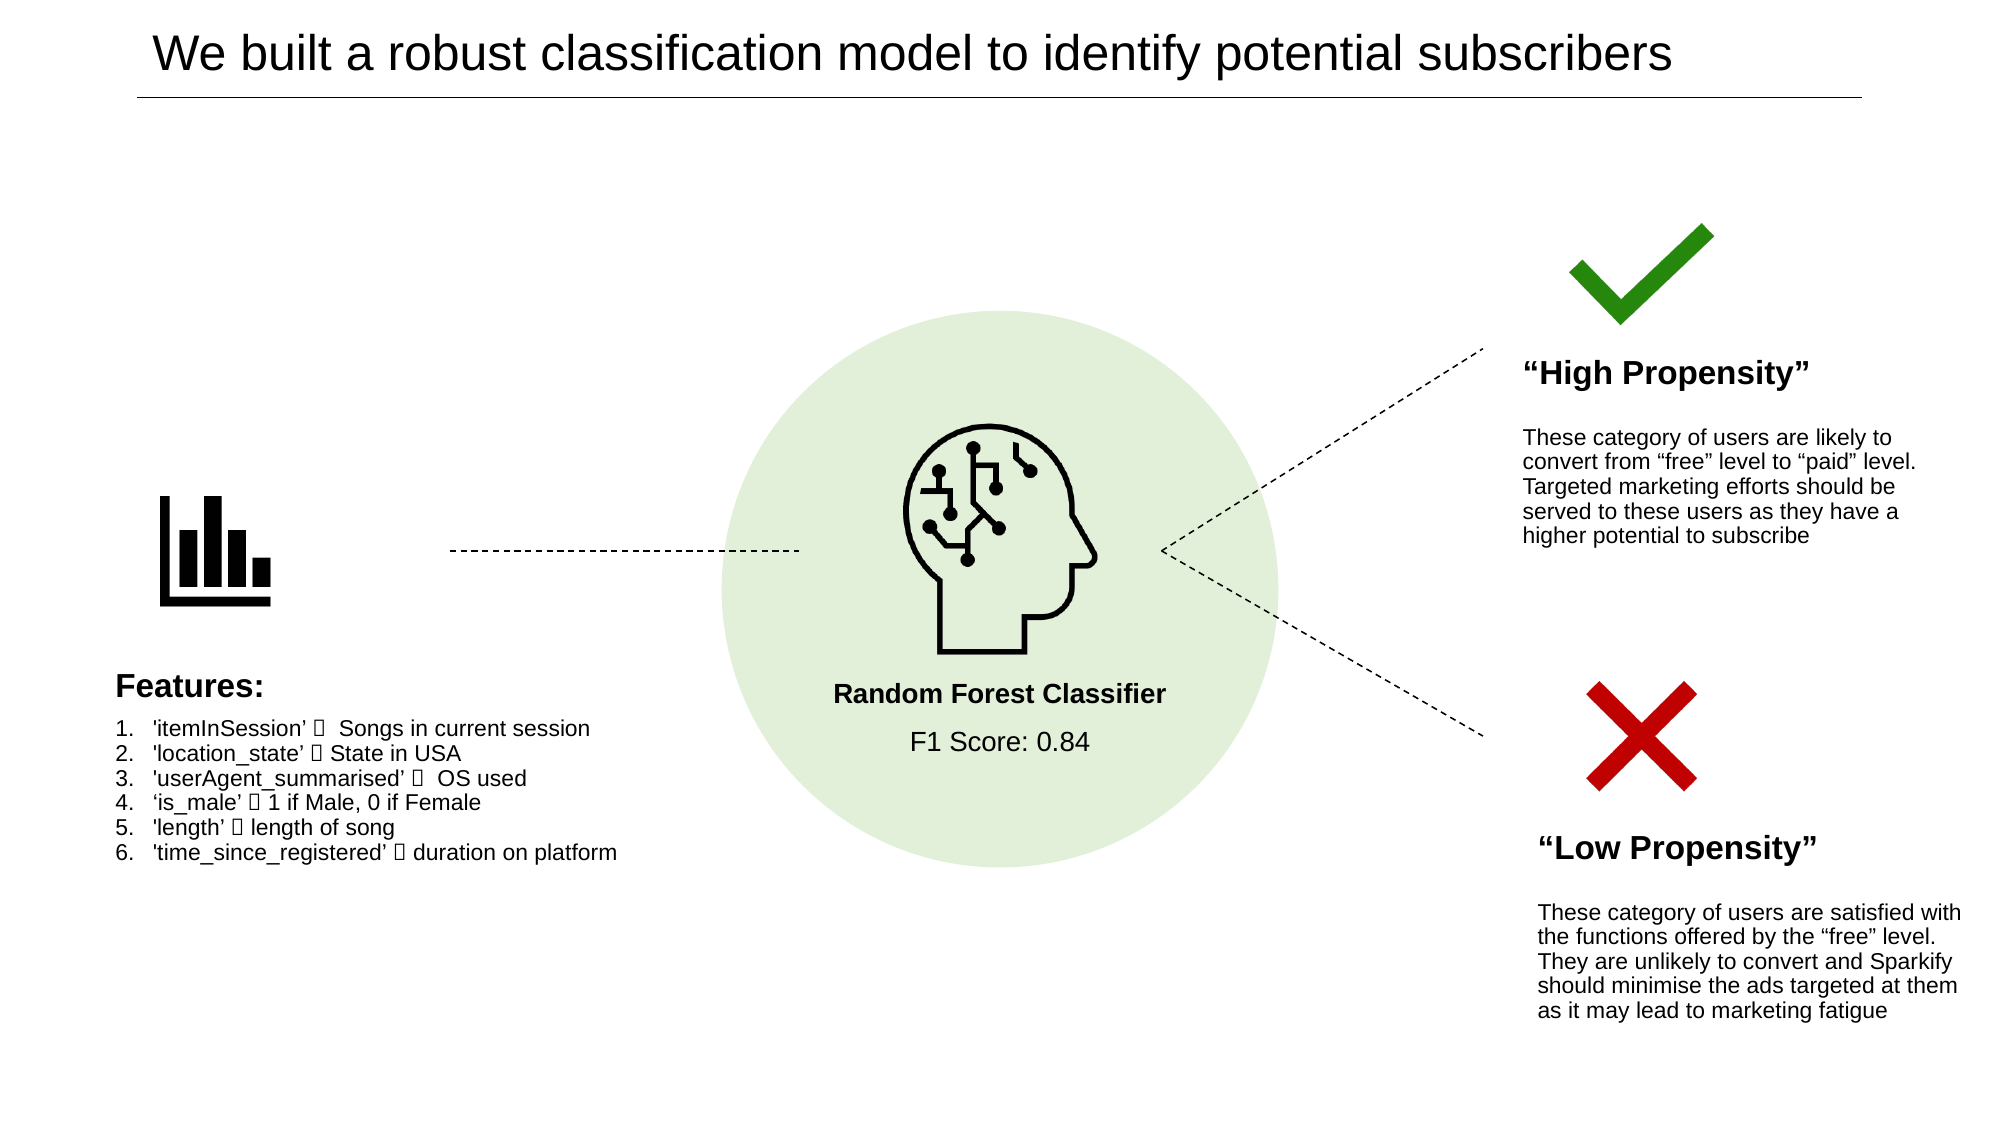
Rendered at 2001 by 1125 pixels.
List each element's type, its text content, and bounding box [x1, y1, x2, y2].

text_box [720, 309, 1161, 741]
text_box Features: 'itemInSession’  Songs in current session 'location_state’  State in USA 'userAgent_summarised’  OS used ‘is_male’  1 if Male, 0 if Female 'length’  length of song 'time_since_registered’  duration on platform [100, 661, 657, 1005]
list Random Forest Classifier F1 Score: 0.84 [765, 672, 1235, 765]
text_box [1161, 550, 1483, 737]
text_box “High Propensity” These category of users are likely to convert from “free” level to “paid” level. Targeted marketing efforts should be served to these users as they have a higher potential to subscribe [1507, 348, 1978, 573]
title We built a robust classification model to identify potential subscribers [137, 19, 1863, 97]
picture [862, 402, 1137, 677]
picture [1566, 198, 1717, 349]
text_box “Low Propensity” These category of users are satisfied with the functions offered by the “free” level. They are unlikely to convert and Sparkify should minimise the ads targeted at them as it may lead to marketing fatigue [1522, 823, 1993, 1066]
picture [137, 473, 293, 629]
picture [1566, 660, 1717, 811]
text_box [1161, 348, 1483, 550]
text_box [782, 765, 1218, 869]
